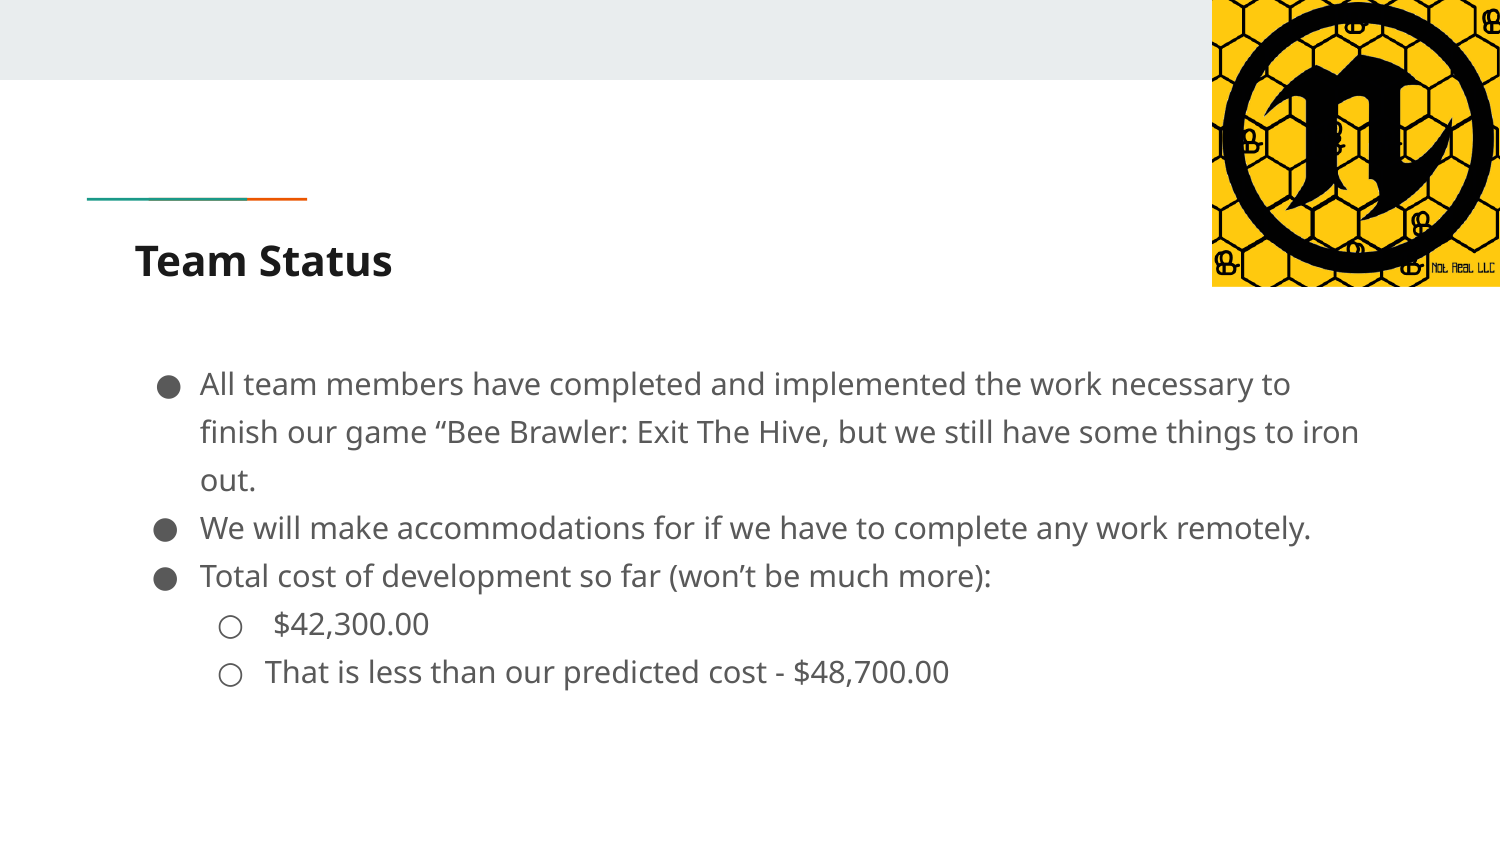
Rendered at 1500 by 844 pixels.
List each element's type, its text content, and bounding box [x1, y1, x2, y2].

title Team Status [119, 216, 1381, 305]
picture [1212, 0, 1500, 288]
list All team members have completed and implemented the work necessary to finish our game “Bee Brawler: Exit The Hive, but we still have some things to iron out. We will make accommodations for if we have to complete any work remotely. Total cost of development so far (won’t be much more): $42,300.00 That is less than our predicted cost - $48,700.00 [119, 341, 1381, 712]
